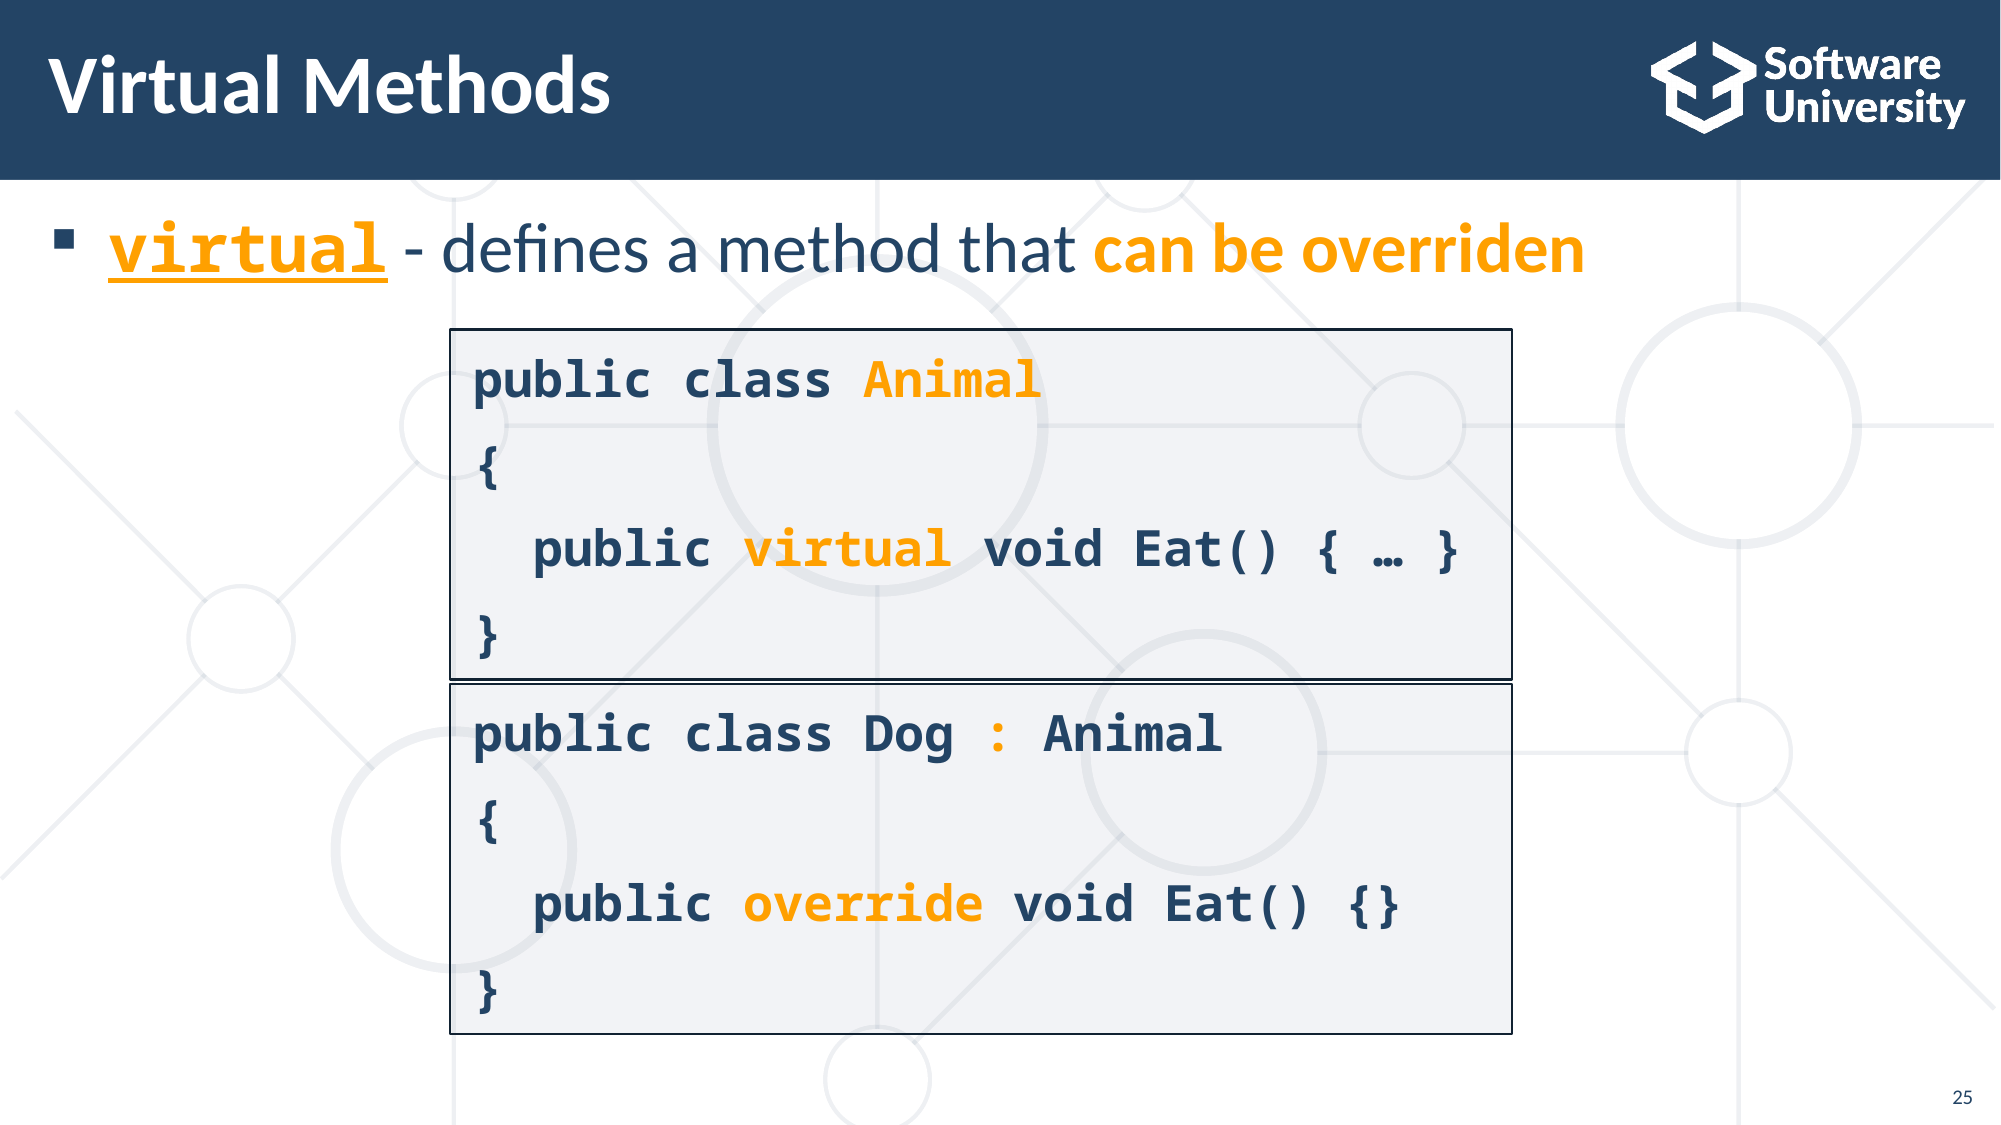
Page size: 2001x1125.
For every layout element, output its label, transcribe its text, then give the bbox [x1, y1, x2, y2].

title Virtual Methods [31, 16, 1625, 162]
picture [1651, 41, 1966, 134]
text_box public class Dog : Animal { public override void Eat() {} } [450, 683, 1513, 1034]
slide_number 25 [1927, 1067, 1989, 1117]
text_box public class Animal { public virtual void Eat() { … } } [449, 329, 1513, 680]
list virtual - defines a method that can be overriden [31, 196, 1970, 1104]
